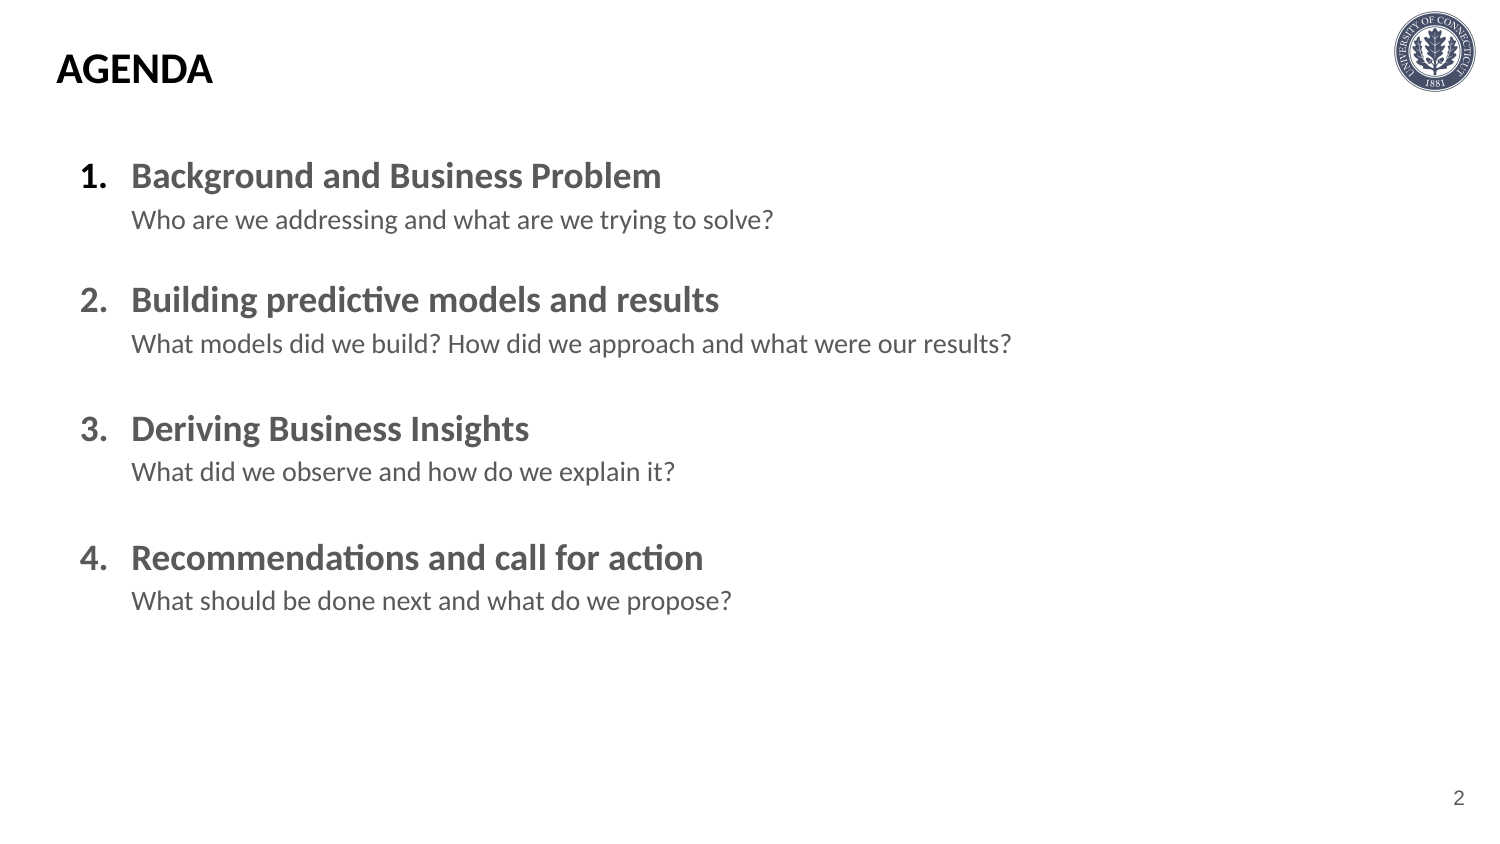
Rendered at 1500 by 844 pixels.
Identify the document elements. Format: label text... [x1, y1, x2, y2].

slide_number 2 [1389, 764, 1480, 830]
picture [1394, 11, 1476, 93]
text_box Background and Business Problem Who are we addressing and what are we trying to solve? Building predictive models and results What models did we build? How did we approach and what were our results? Deriving Business Insights What did we observe and how do we explain it? Recommendations and call for action What should be done next and what do we propose? [41, 129, 1475, 632]
text_box AGENDA [41, 24, 1022, 108]
